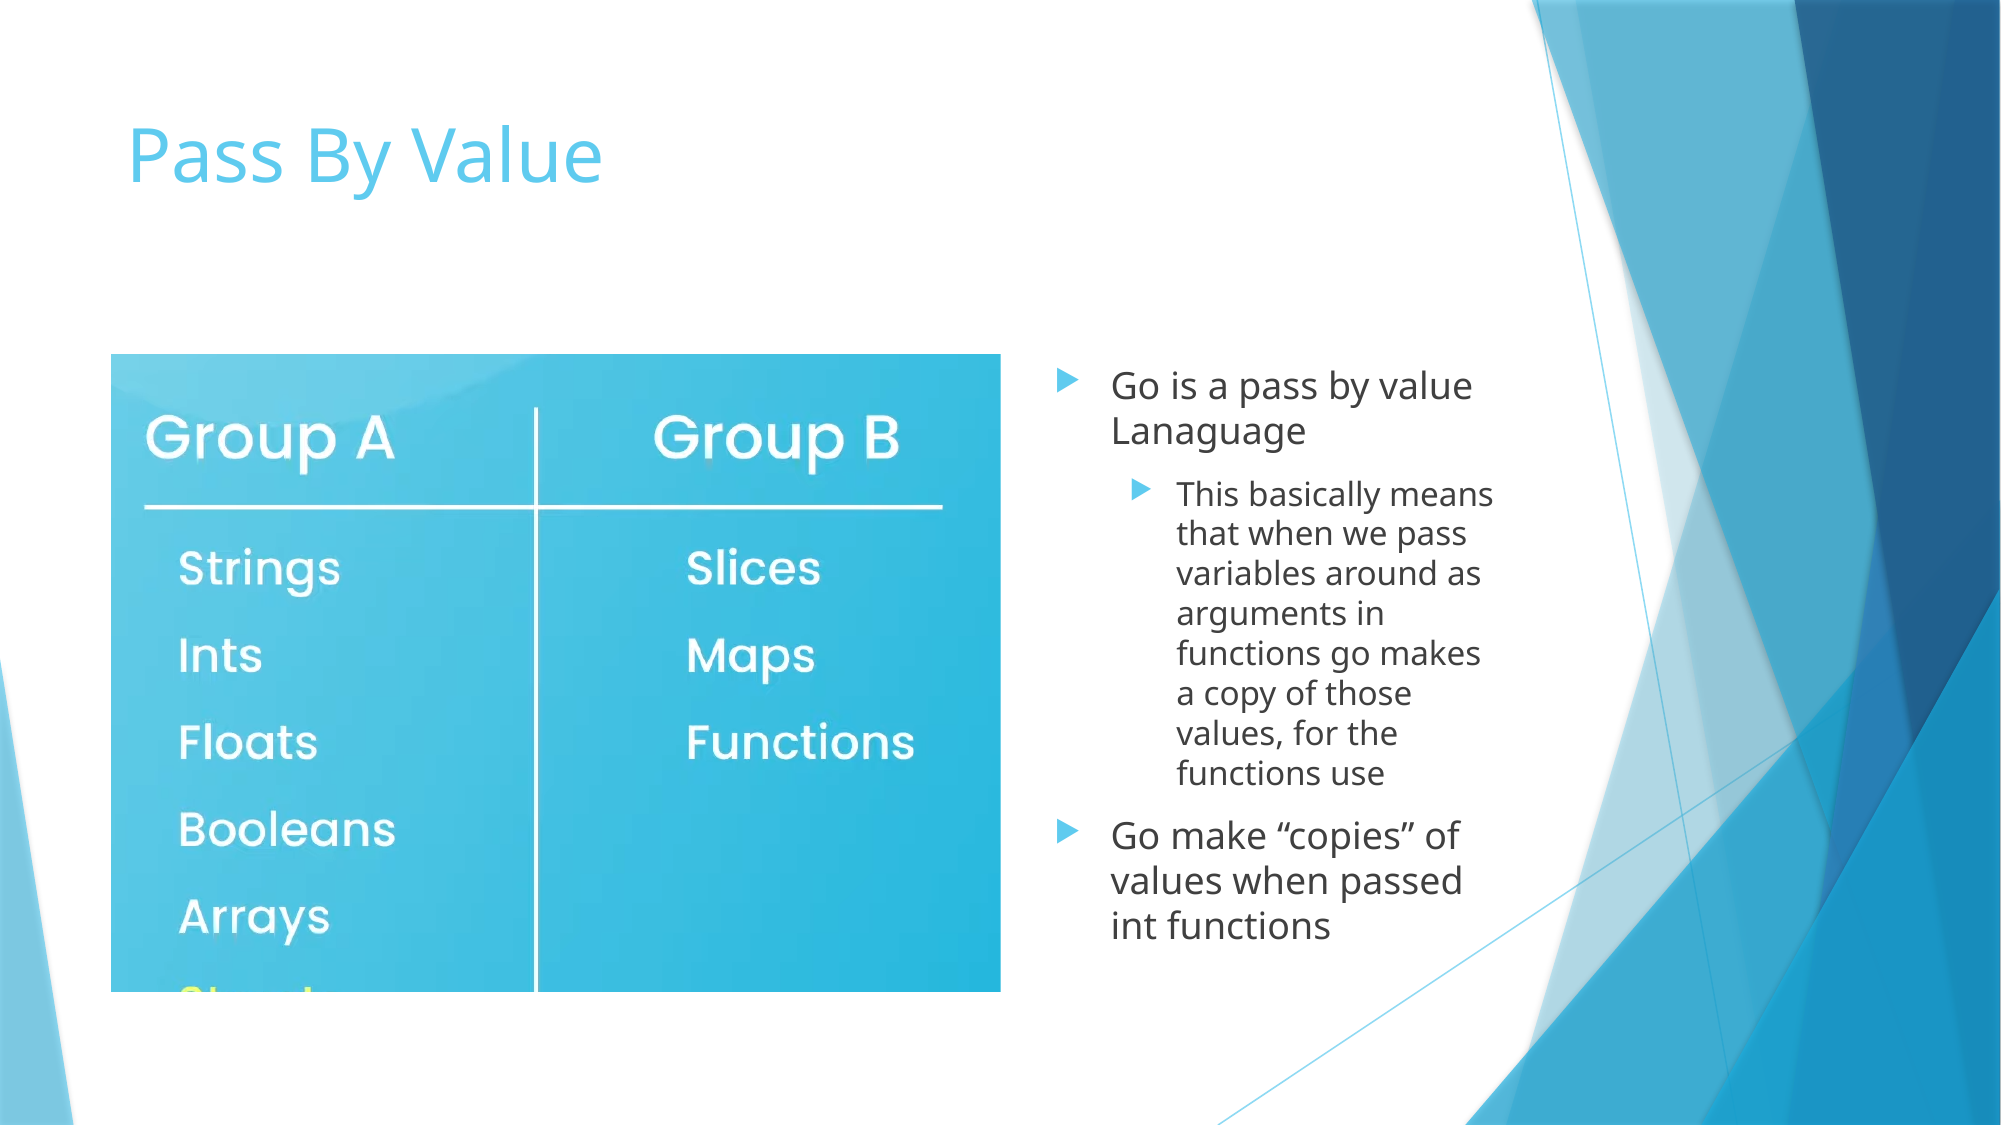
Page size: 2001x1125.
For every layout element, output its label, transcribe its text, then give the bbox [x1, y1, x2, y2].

picture [110, 353, 1002, 992]
list Go is a pass by value Lanaguage This basically means that when we pass variables around as arguments in functions go makes a copy of those values, for the functions use Go make “copies” of values when passed int functions [1039, 354, 1521, 992]
title Pass By Value [111, 99, 1522, 317]
